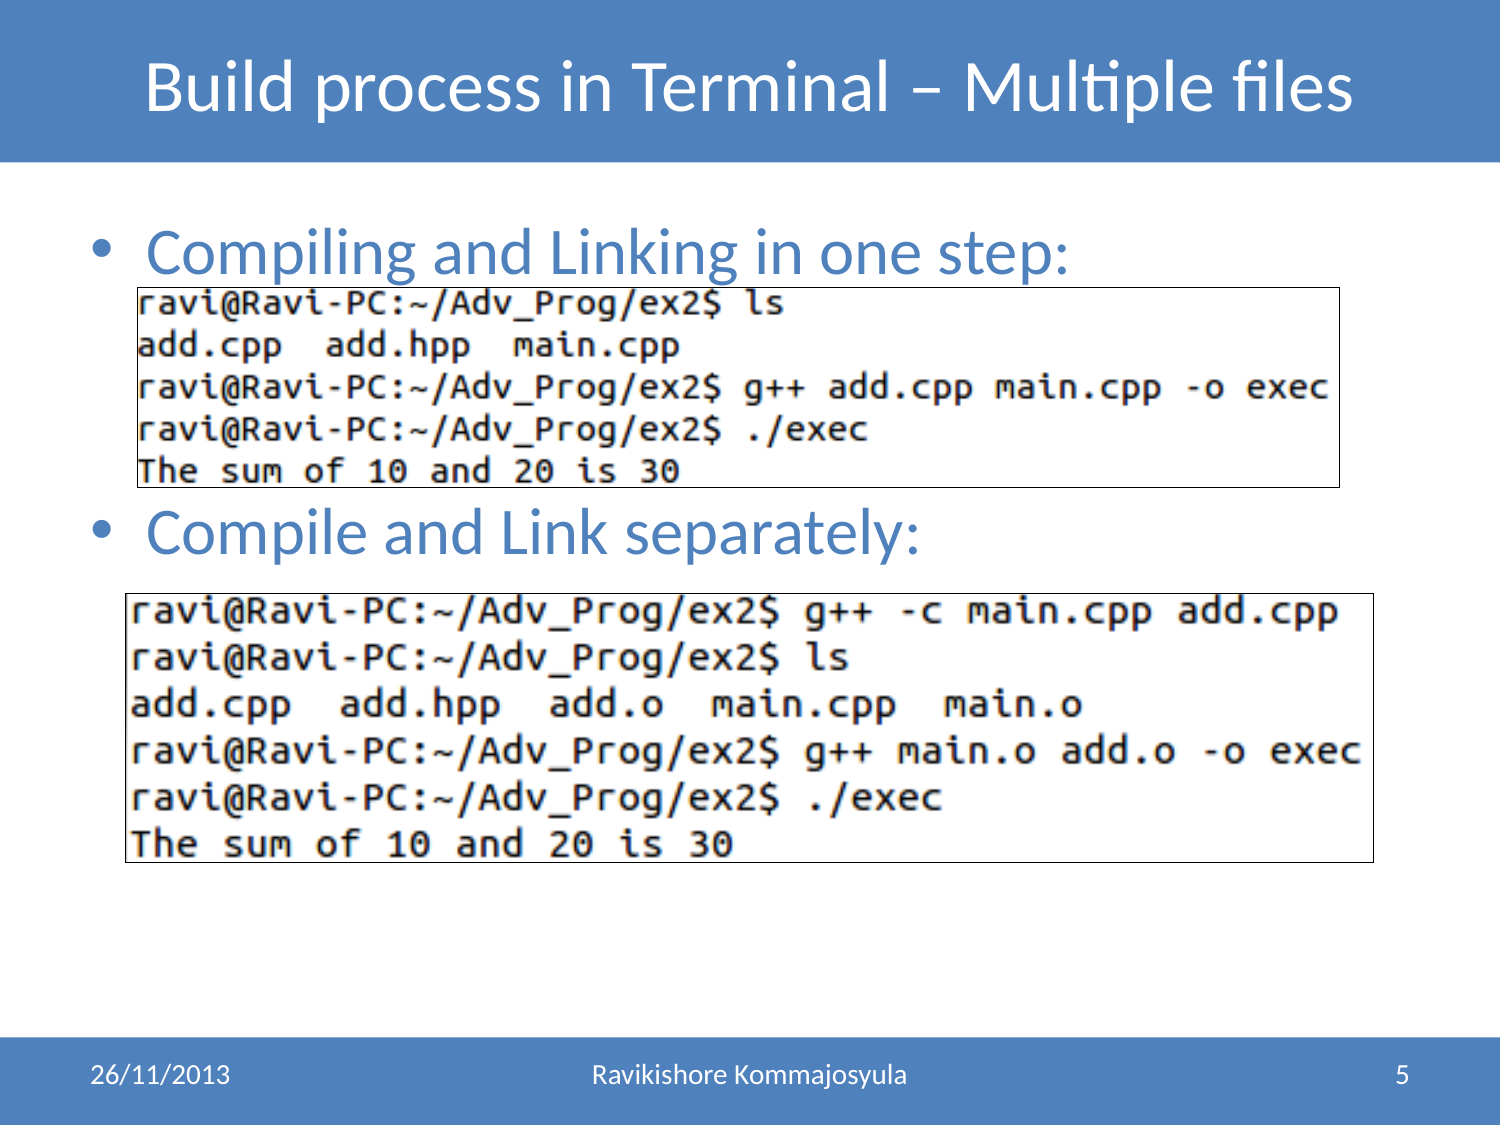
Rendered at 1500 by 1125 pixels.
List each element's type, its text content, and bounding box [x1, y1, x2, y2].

footer Ravikishore Kommajosyula [512, 1042, 988, 1103]
picture [124, 593, 1374, 863]
list Compiling and Linking in one step: Compile and Link separately: [75, 200, 1425, 1005]
slide_number 5 [1074, 1042, 1425, 1103]
text_box [0, 1037, 1500, 1125]
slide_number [75, 1042, 425, 1103]
picture [137, 287, 1340, 488]
text_box Build process in Terminal – Multiple files [0, 0, 1500, 163]
